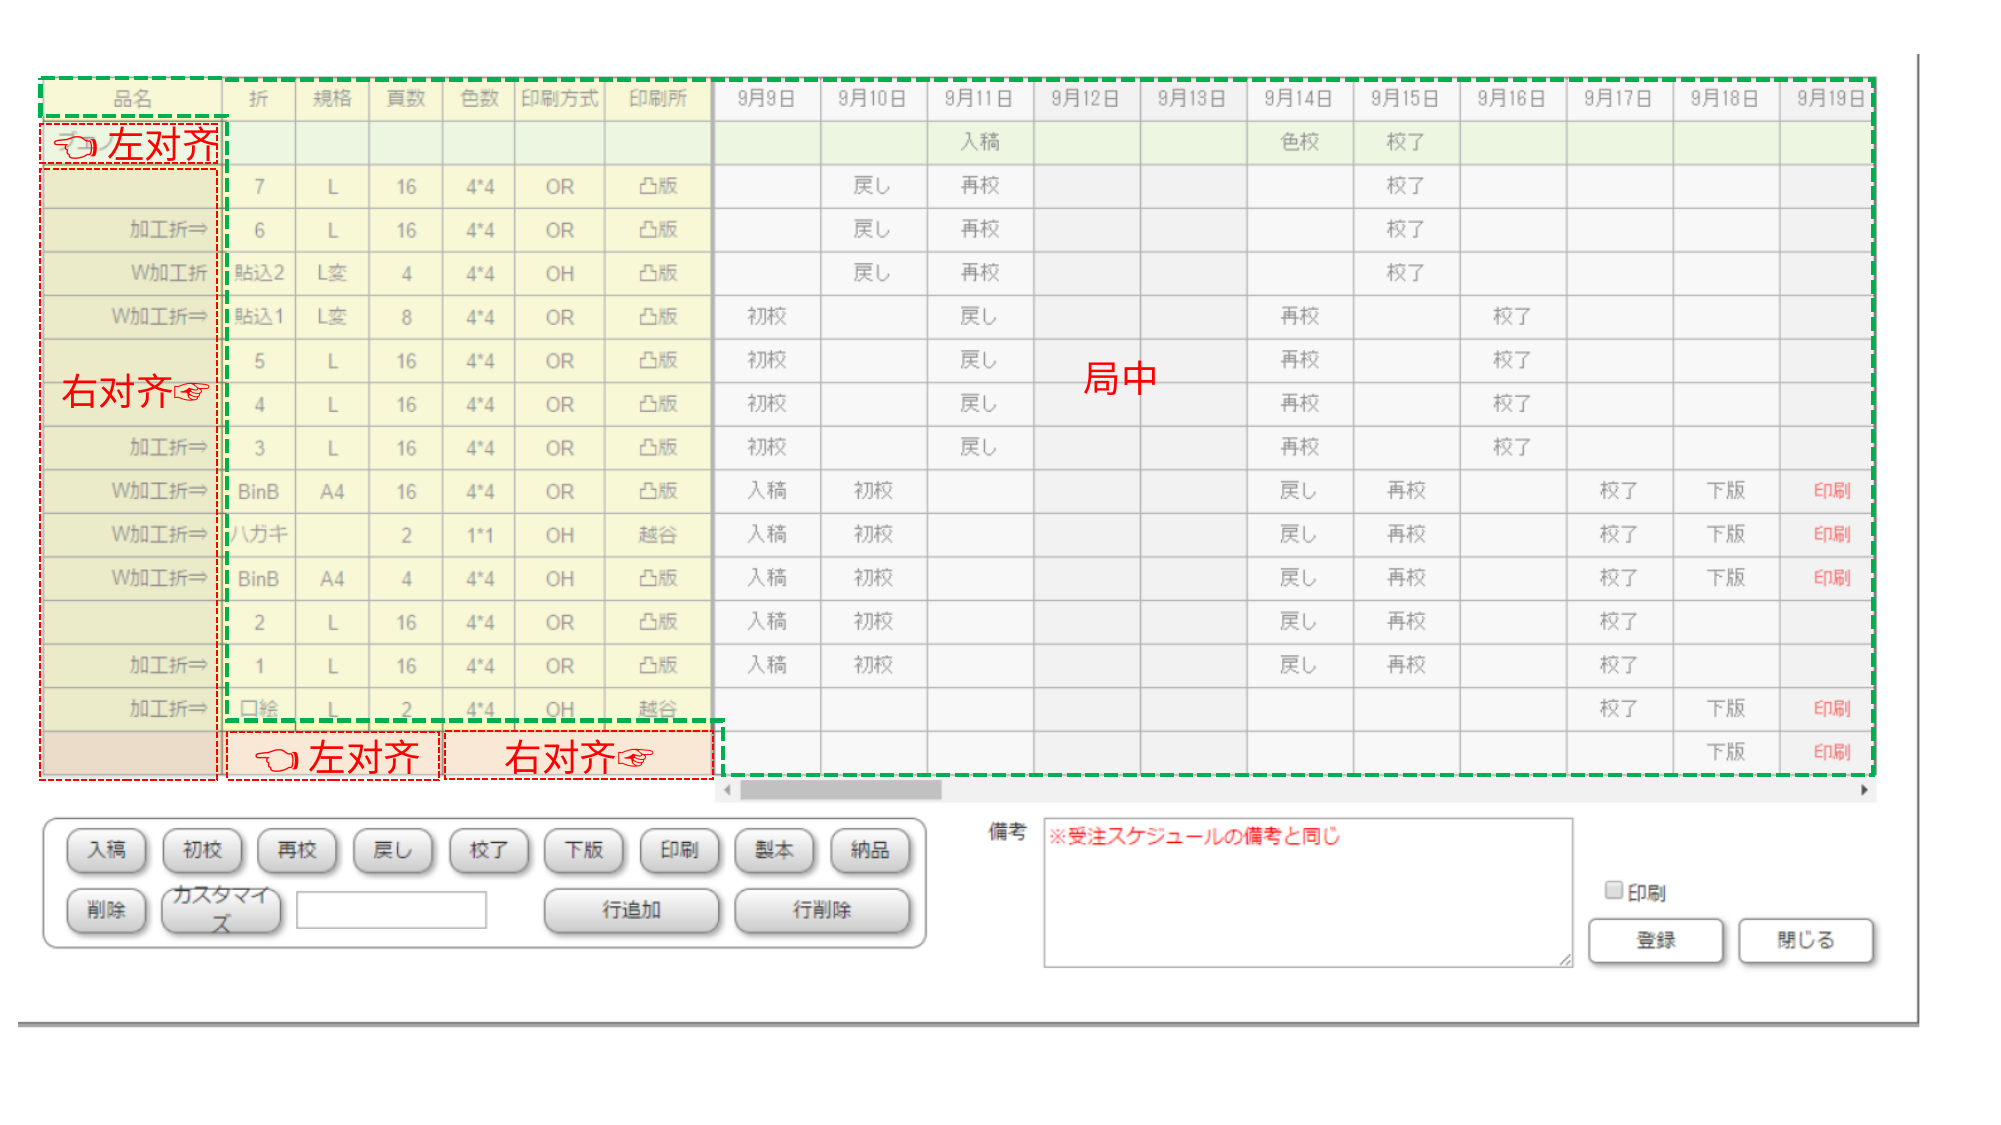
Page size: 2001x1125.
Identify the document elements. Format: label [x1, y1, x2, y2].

picture [17, 54, 1956, 1045]
